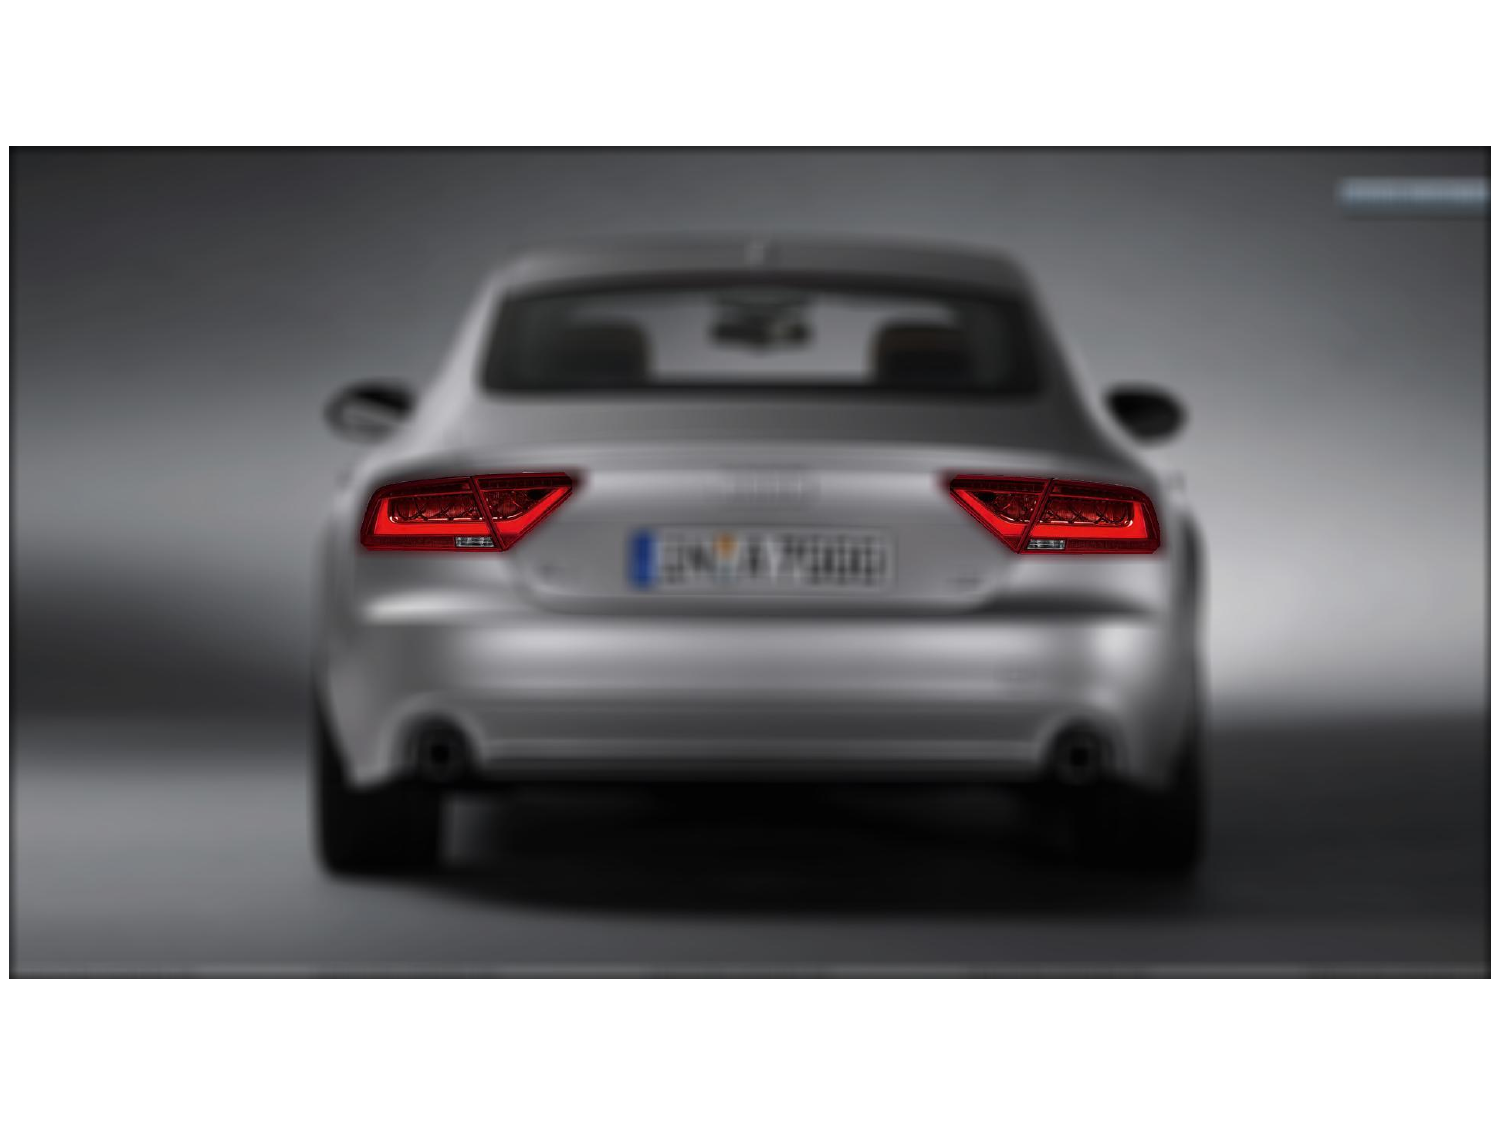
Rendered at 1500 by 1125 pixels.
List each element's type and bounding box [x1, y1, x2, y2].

picture [9, 145, 1491, 979]
